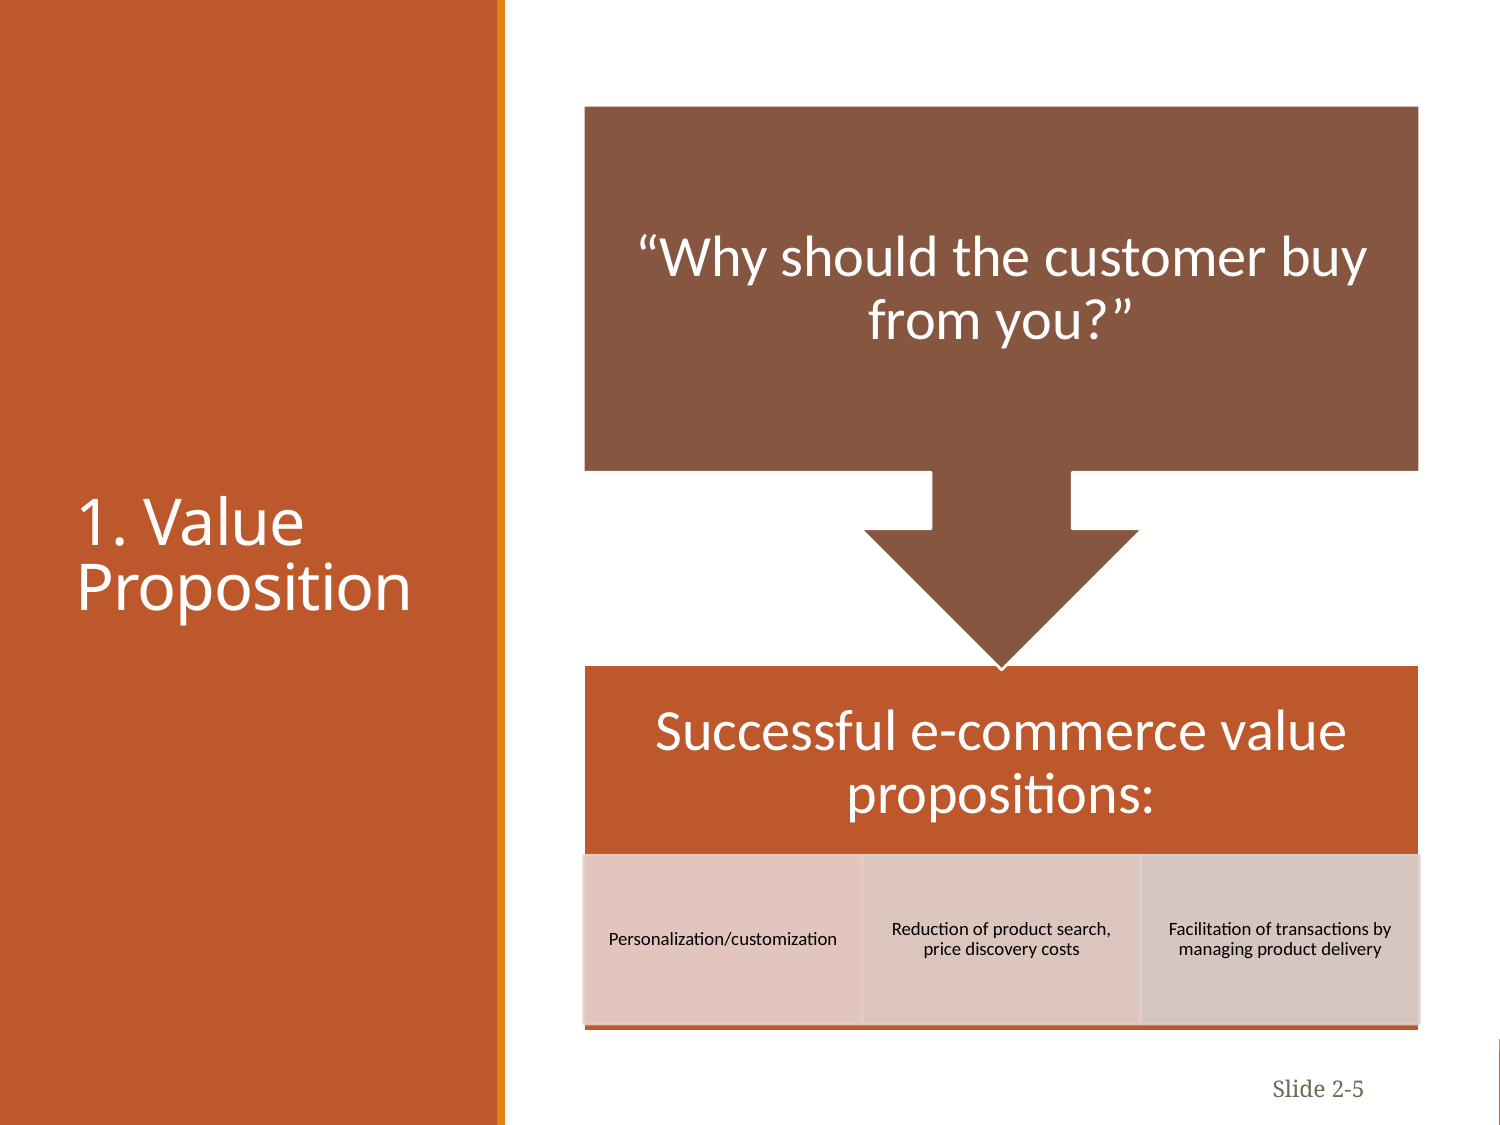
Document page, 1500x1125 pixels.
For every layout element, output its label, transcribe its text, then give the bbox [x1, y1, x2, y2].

text_box [0, 0, 496, 1125]
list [582, 104, 1421, 1033]
text_box [496, 0, 506, 1125]
title 1. Value Proposition [60, 84, 441, 1032]
text_box [506, 0, 1500, 1125]
slide_number Slide 2-5 [1245, 1059, 1380, 1120]
